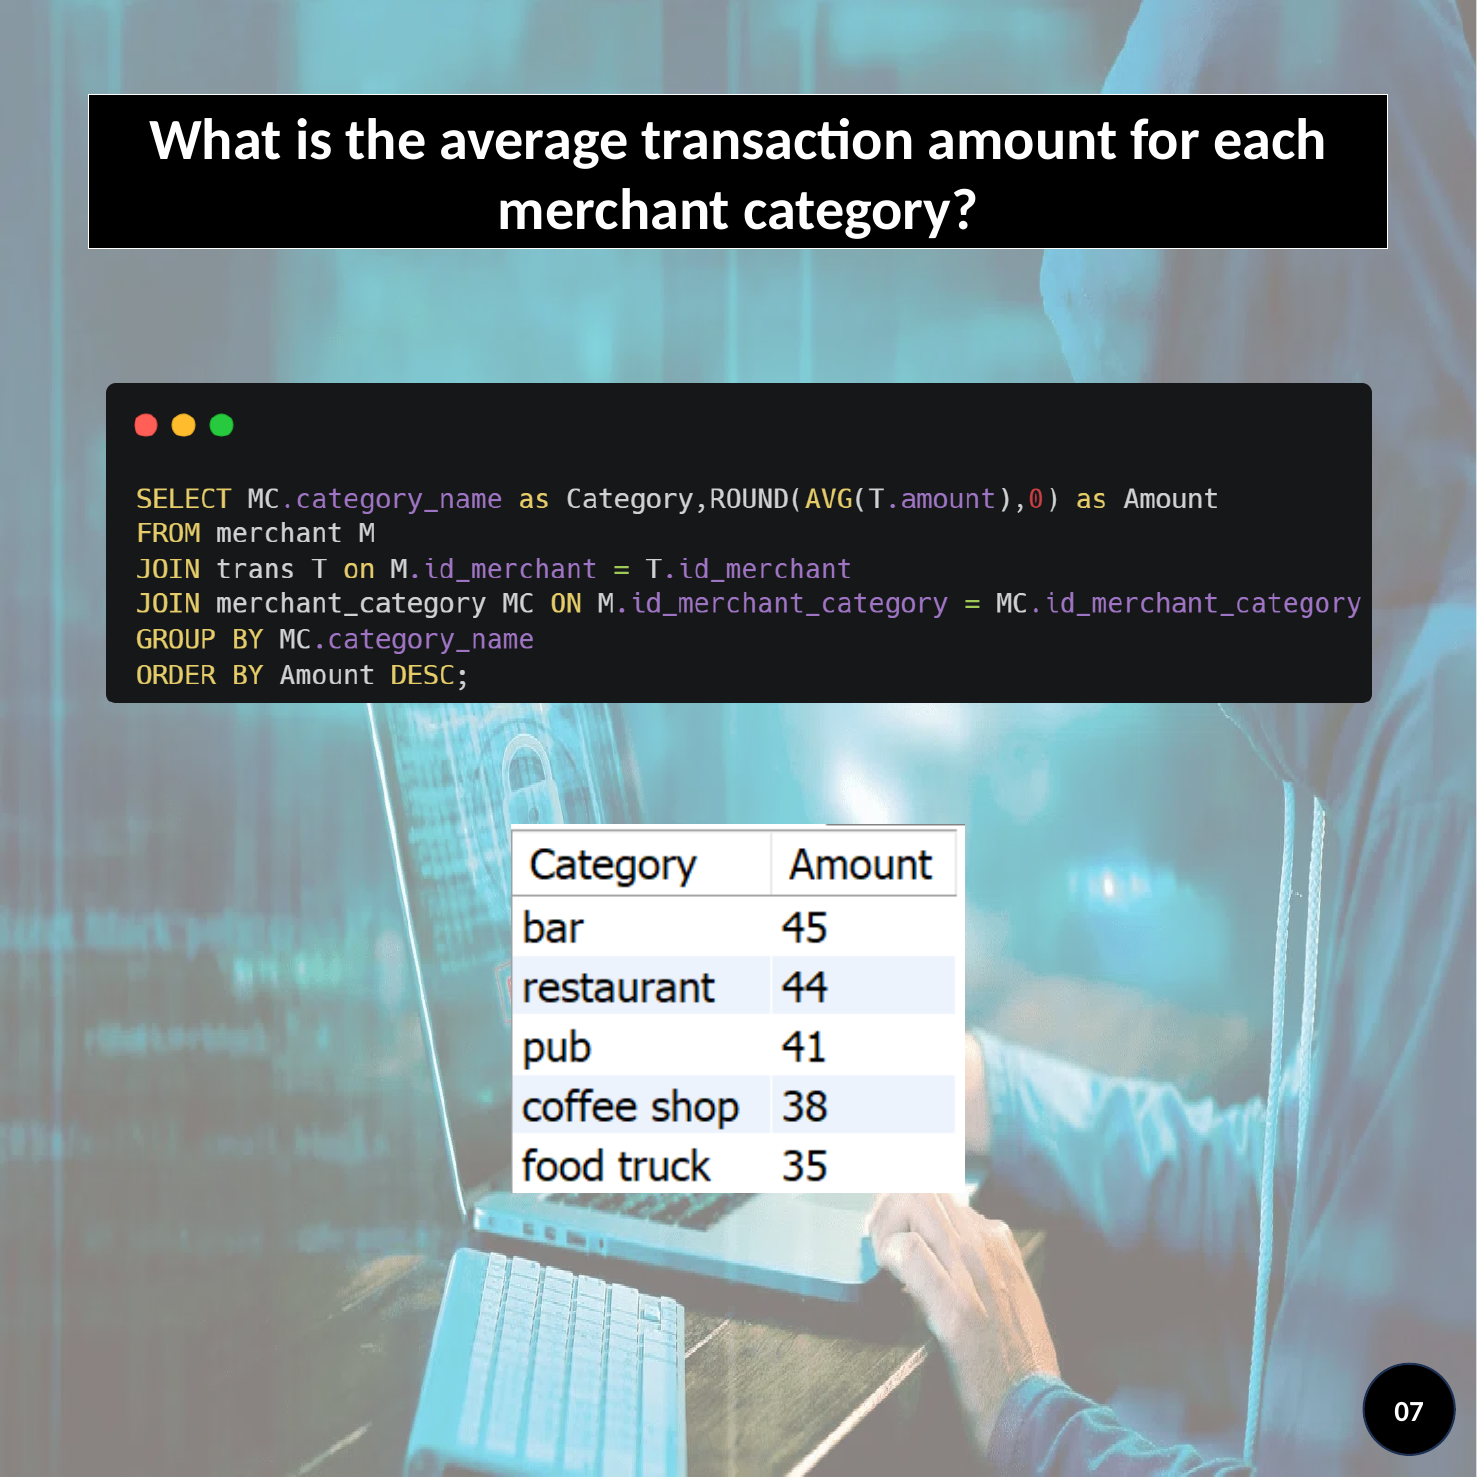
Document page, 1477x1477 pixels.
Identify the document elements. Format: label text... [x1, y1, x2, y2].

text_box 07 [1362, 1362, 1456, 1456]
text_box What is the average transaction amount for each merchant category? [88, 94, 1388, 249]
picture [0, 276, 1477, 808]
picture [511, 824, 965, 1193]
